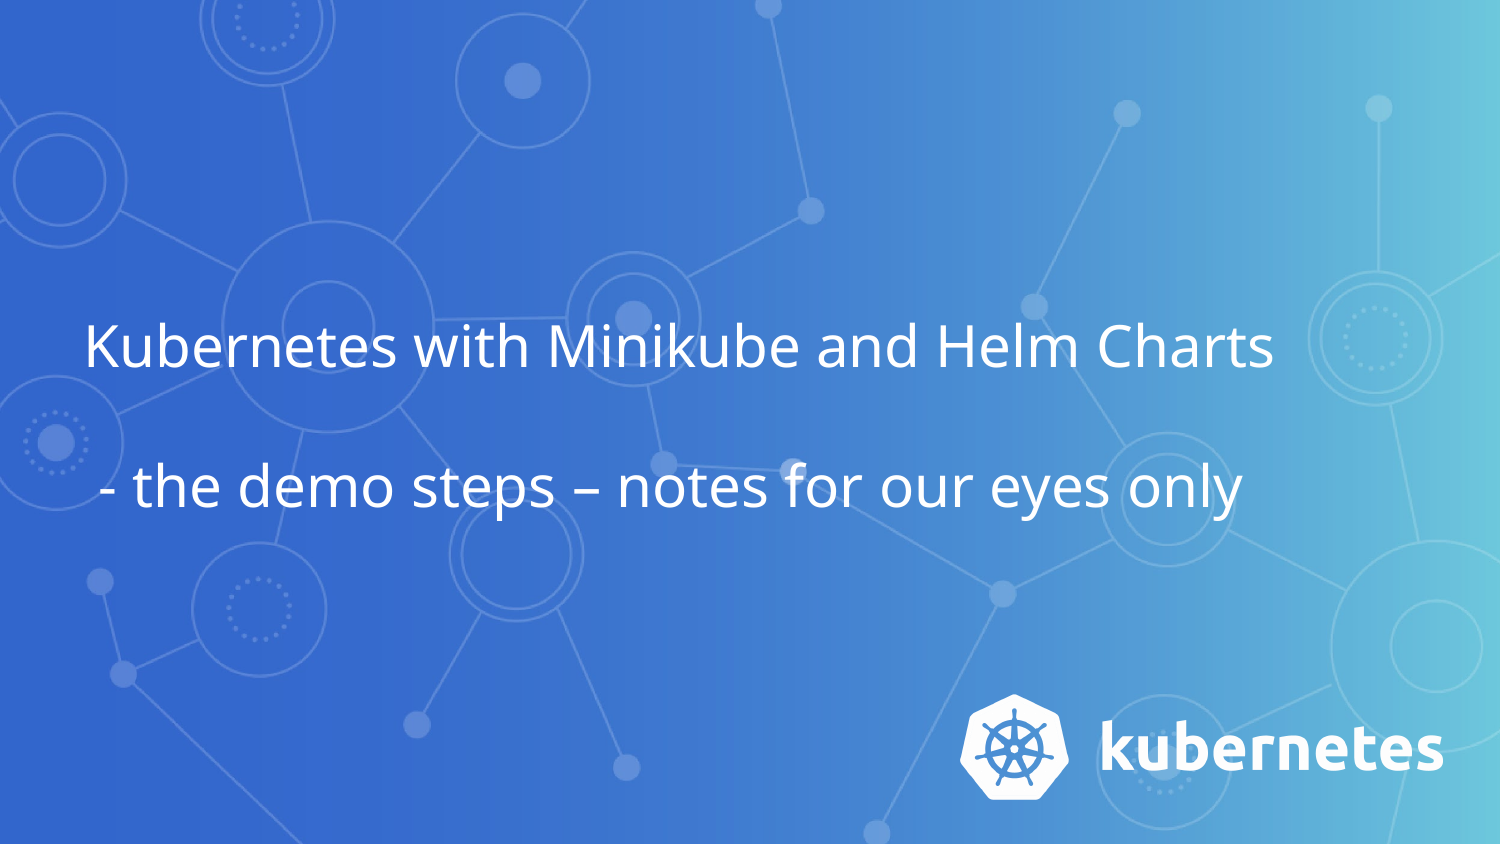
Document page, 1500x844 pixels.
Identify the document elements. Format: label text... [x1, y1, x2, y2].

picture [0, 0, 1500, 844]
title Kubernetes with Minikube and Helm Charts - the demo steps – notes for our eyes only [68, 293, 1406, 623]
